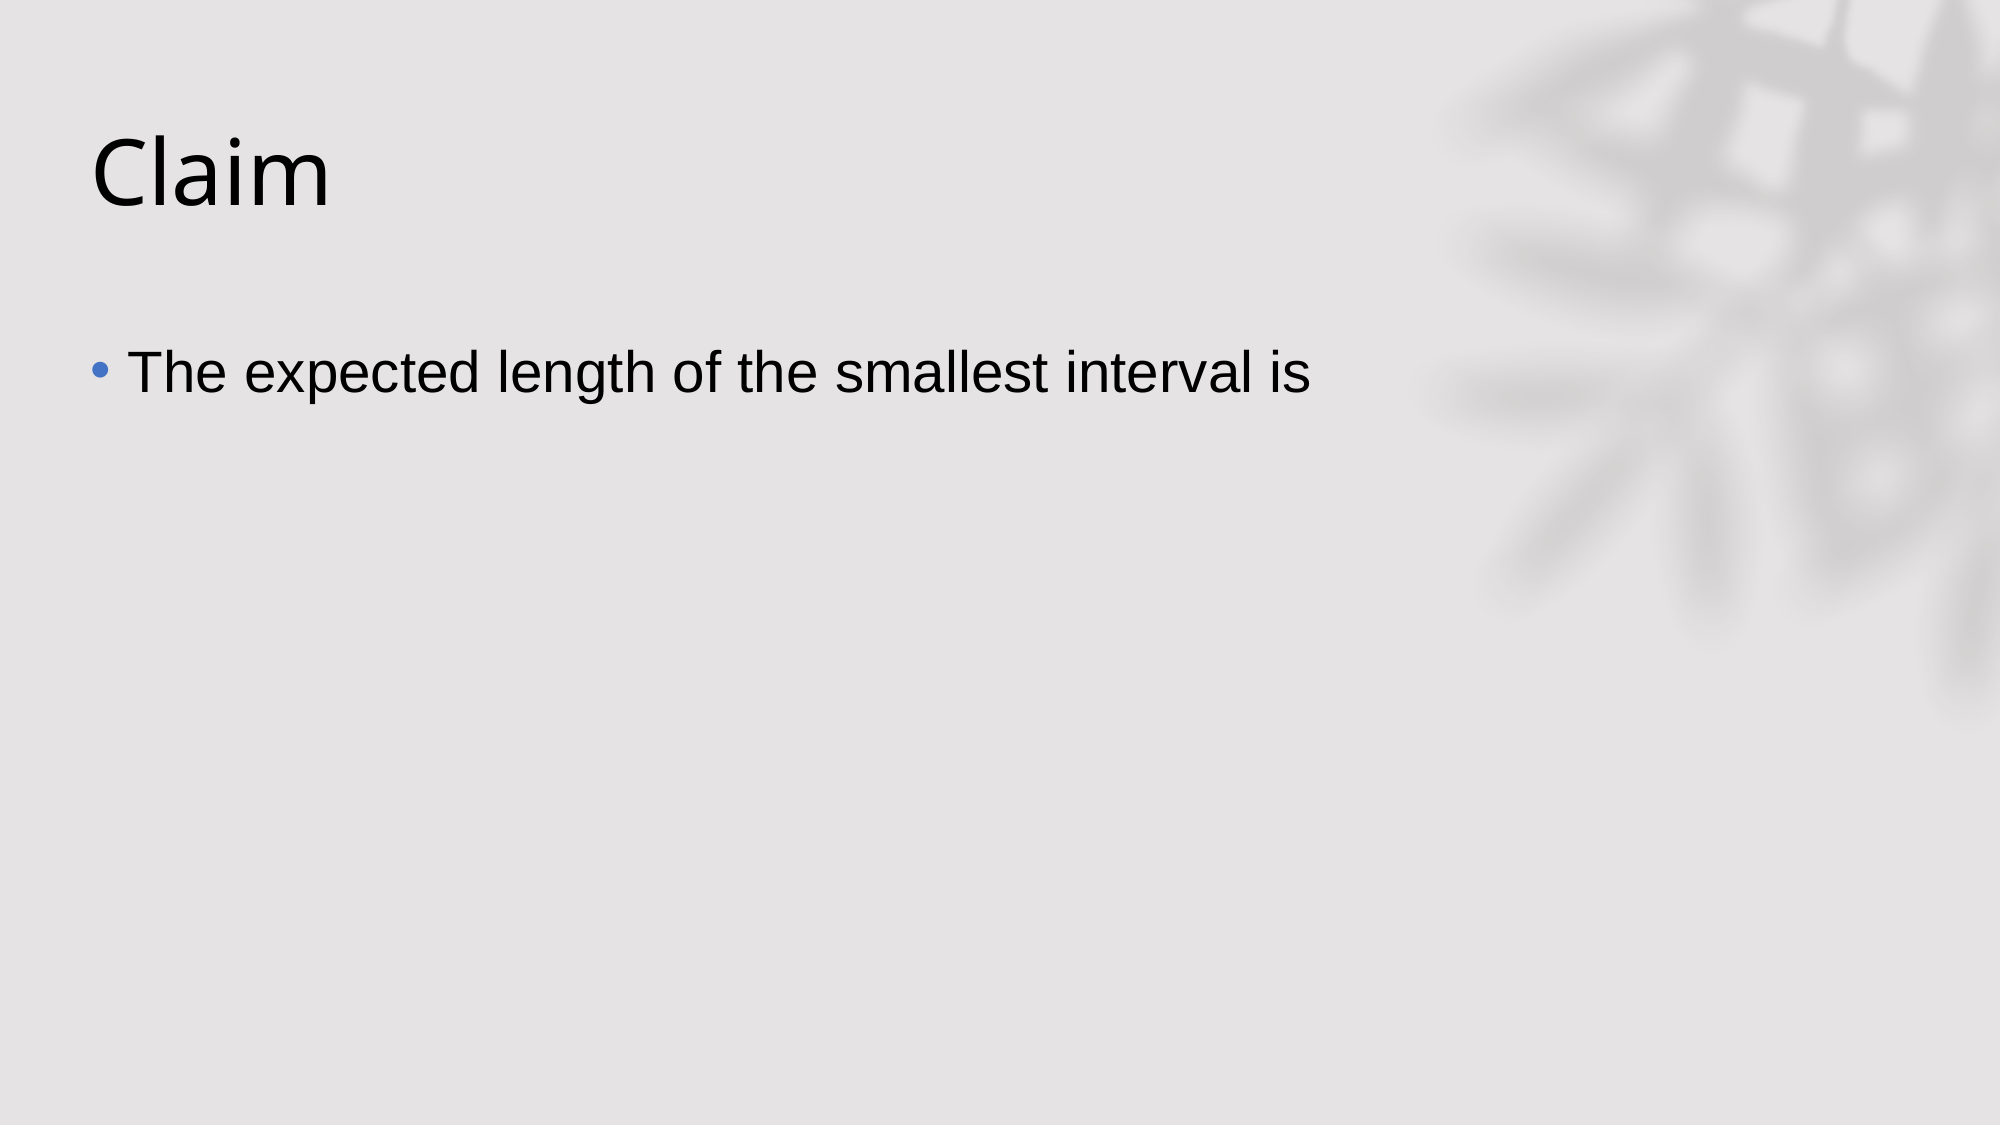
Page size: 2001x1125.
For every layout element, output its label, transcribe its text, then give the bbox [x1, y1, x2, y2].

title Claim [75, 60, 1863, 278]
